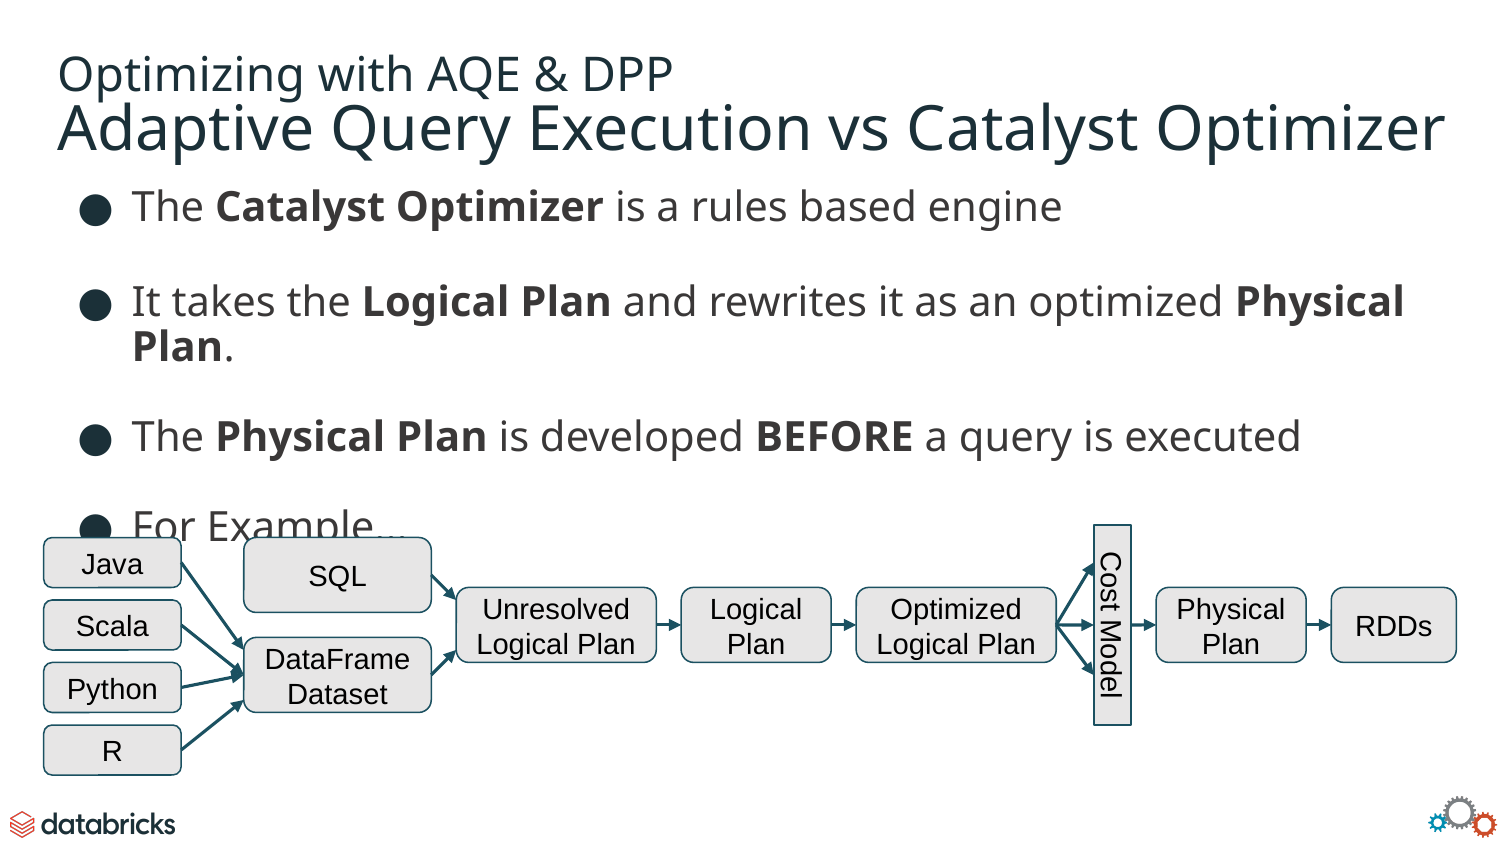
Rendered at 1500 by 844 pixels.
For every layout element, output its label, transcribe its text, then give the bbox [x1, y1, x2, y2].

text_box DataFrame Dataset [243, 637, 432, 713]
picture [1423, 789, 1500, 844]
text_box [431, 649, 457, 676]
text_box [1055, 624, 1094, 676]
text_box Python [43, 662, 182, 713]
text_box Unresolved Logical Plan [456, 587, 657, 663]
text_box Optimized Logical Plan [856, 587, 1050, 663]
text_box Physical Plan [1156, 587, 1307, 663]
text_box R [43, 725, 182, 776]
text_box Java [43, 537, 182, 588]
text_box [180, 562, 244, 624]
text_box RDDs [1331, 587, 1457, 663]
text_box Cost Model [1093, 525, 1132, 725]
text_box SQL [243, 537, 432, 613]
subtitle Adaptive Query Execution vs Catalyst Optimizer [56, 87, 1500, 163]
picture [10, 811, 175, 838]
text_box Scala [43, 600, 175, 651]
list The Catalyst Optimizer is a rules based engine It takes the Logical Plan and rewrites it as an optimized Physical Plan. The Physical Plan is developed BEFORE a query is executed For Example... [56, 180, 1500, 463]
title Optimizing with AQE & DPP [56, 37, 1499, 87]
text_box Logical Plan [681, 587, 832, 663]
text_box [1055, 562, 1094, 624]
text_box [180, 624, 244, 674]
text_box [431, 574, 457, 601]
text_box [180, 699, 244, 751]
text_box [180, 674, 244, 688]
